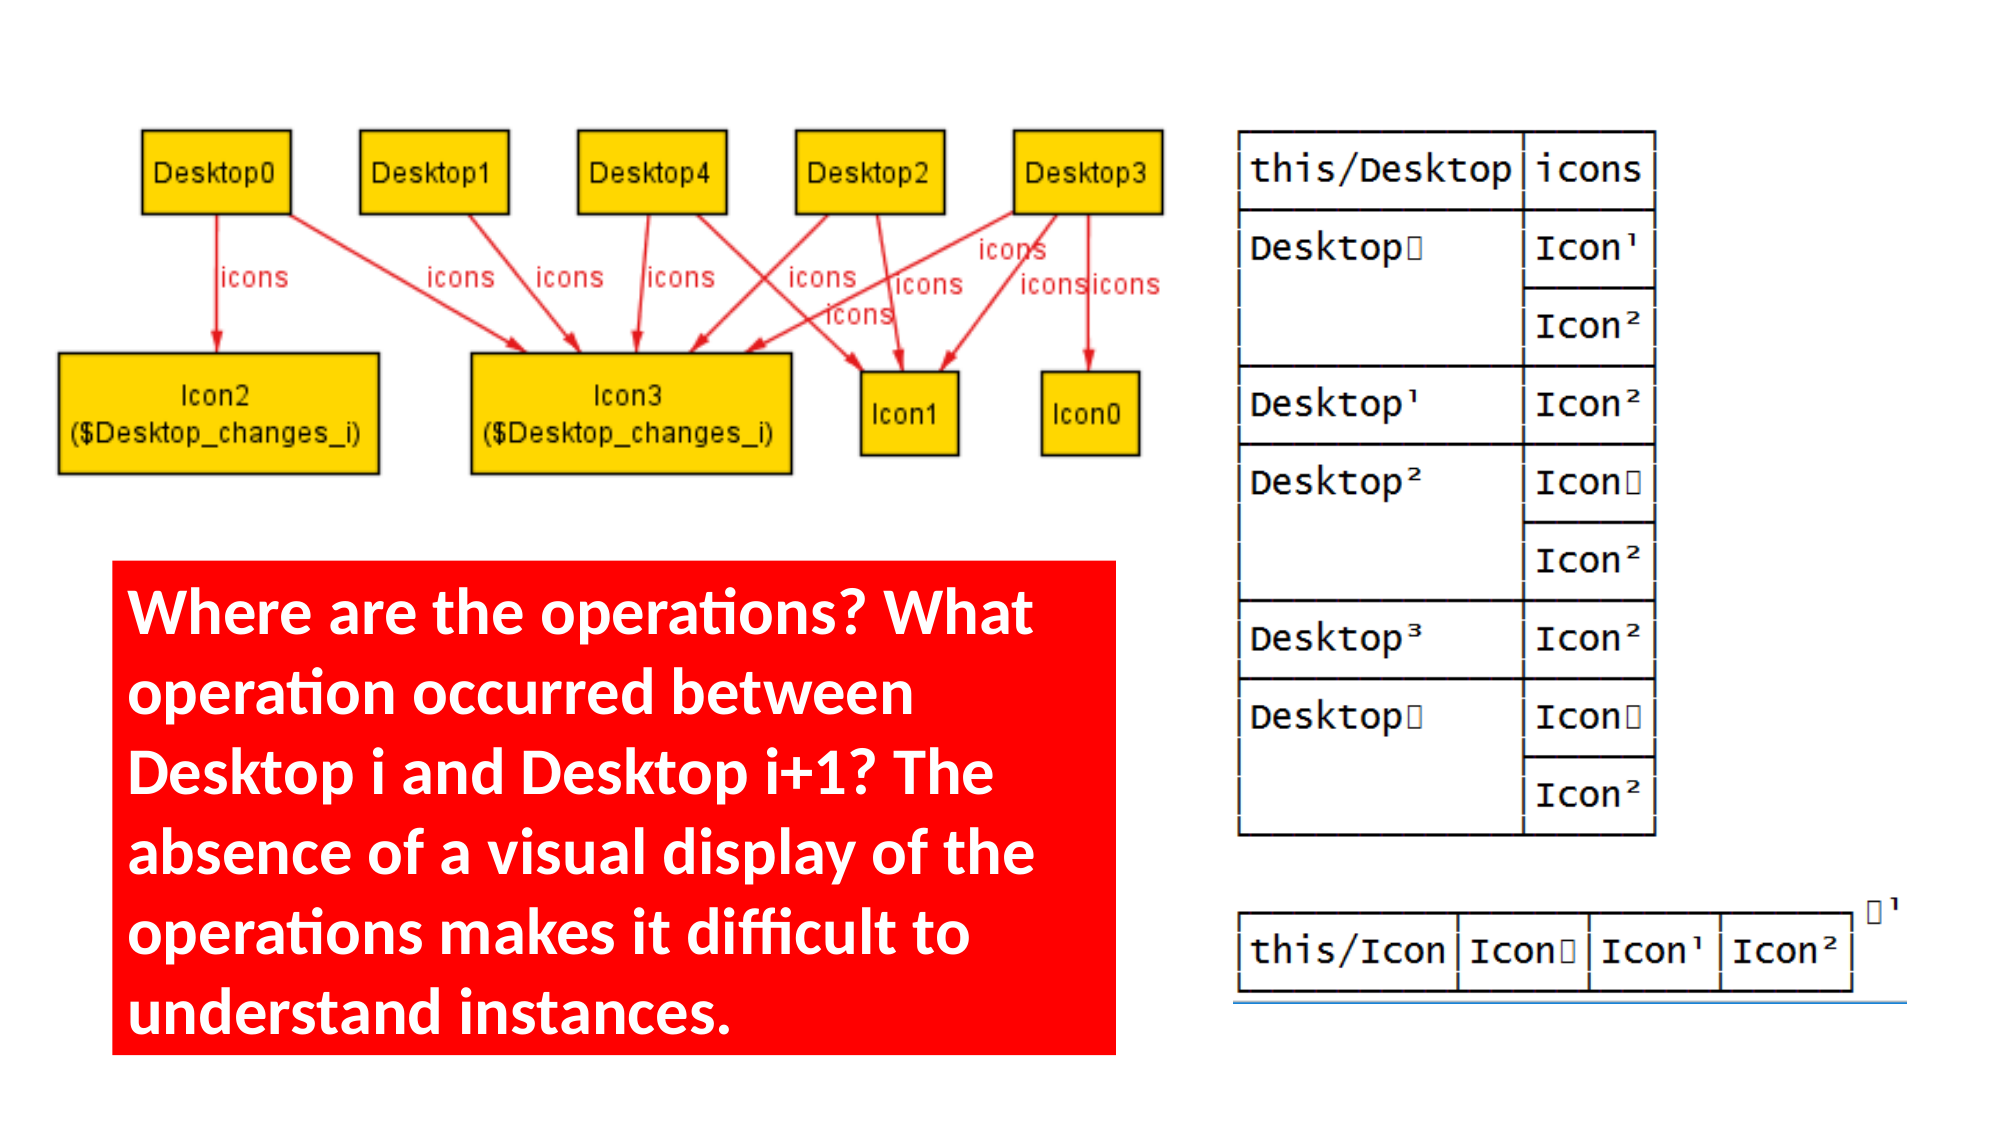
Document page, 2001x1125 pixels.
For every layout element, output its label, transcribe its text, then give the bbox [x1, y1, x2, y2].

picture [1233, 117, 1907, 1005]
text_box Where are the operations? What operation occurred between Desktop i and Desktop i+1? The absence of a visual display of the operations makes it difficult to understand instances. [112, 560, 1116, 1056]
picture [39, 117, 1189, 494]
